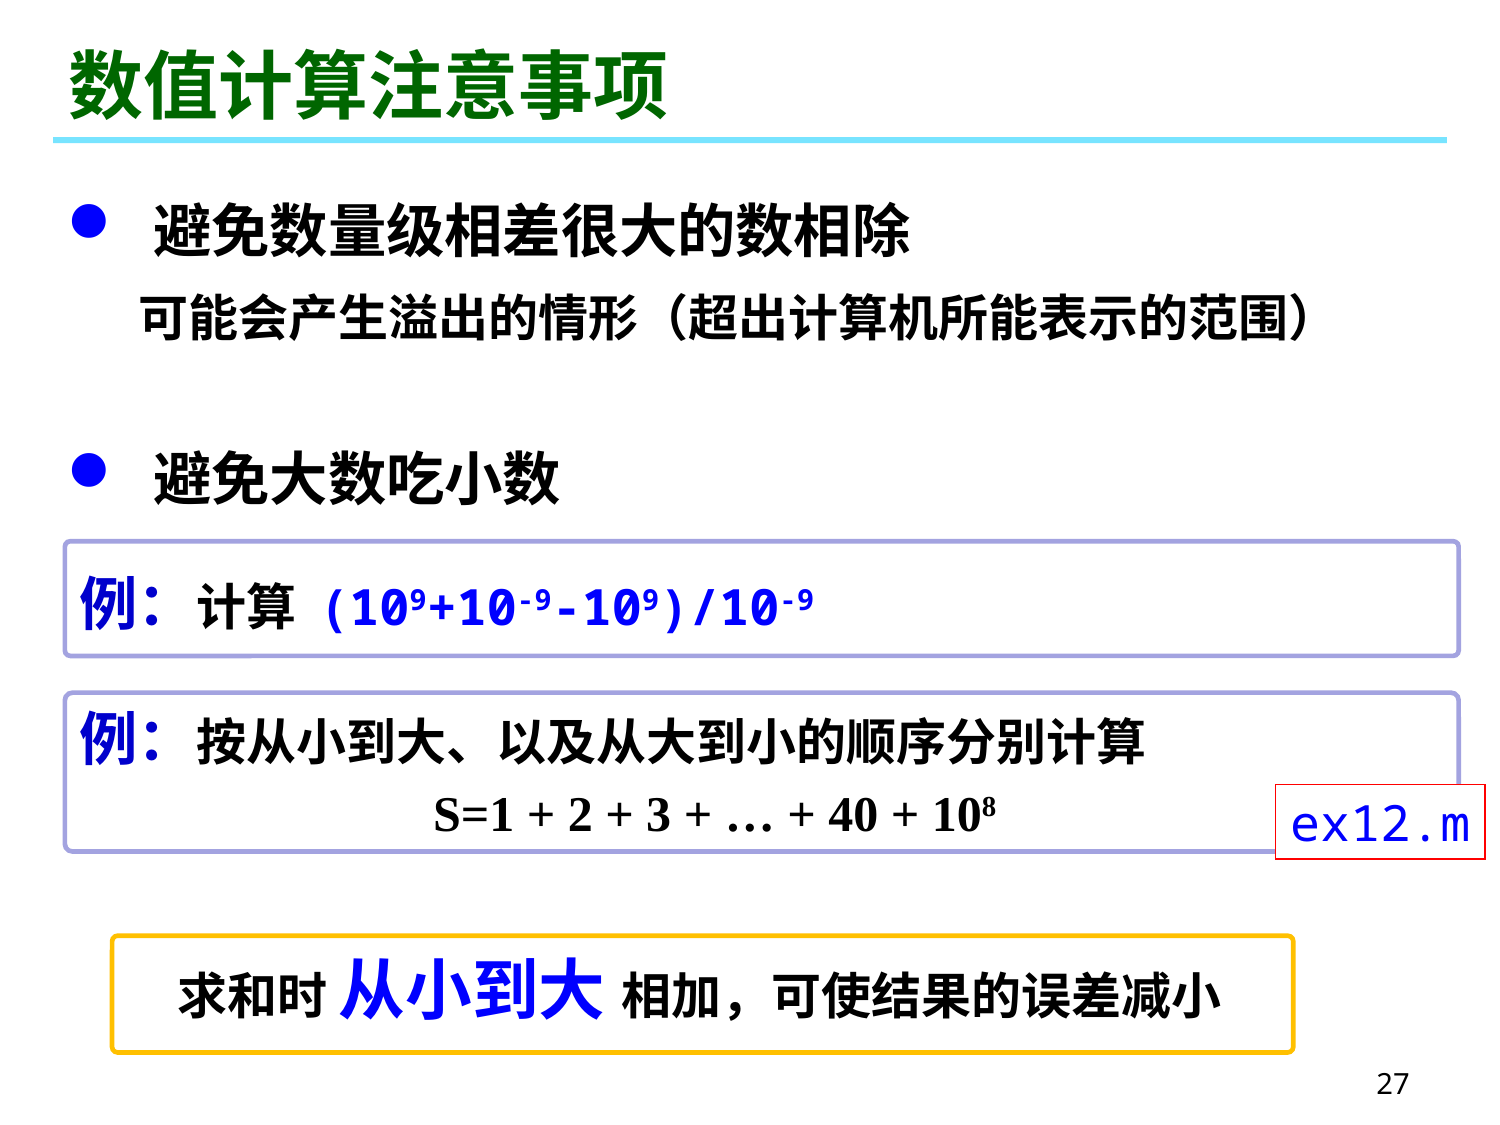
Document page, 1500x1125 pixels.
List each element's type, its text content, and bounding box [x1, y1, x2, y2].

slide_number 27 [1112, 1037, 1425, 1113]
text_box [64, 692, 1459, 852]
text_box 避免数量级相差很大的数相除 [53, 172, 1416, 272]
text_box 避免大数吃小数 [53, 420, 1416, 520]
title 数值计算注意事项 [53, 0, 966, 137]
text_box [112, 935, 1294, 1053]
text_box 可能会产生溢出的情形（超出计算机所能表示的范围） [123, 278, 1436, 354]
text_box [64, 541, 1459, 656]
text_box ex12.m [1275, 784, 1485, 860]
text_box 例：计算 (109+10-9-109)/10-9 [64, 538, 1140, 546]
